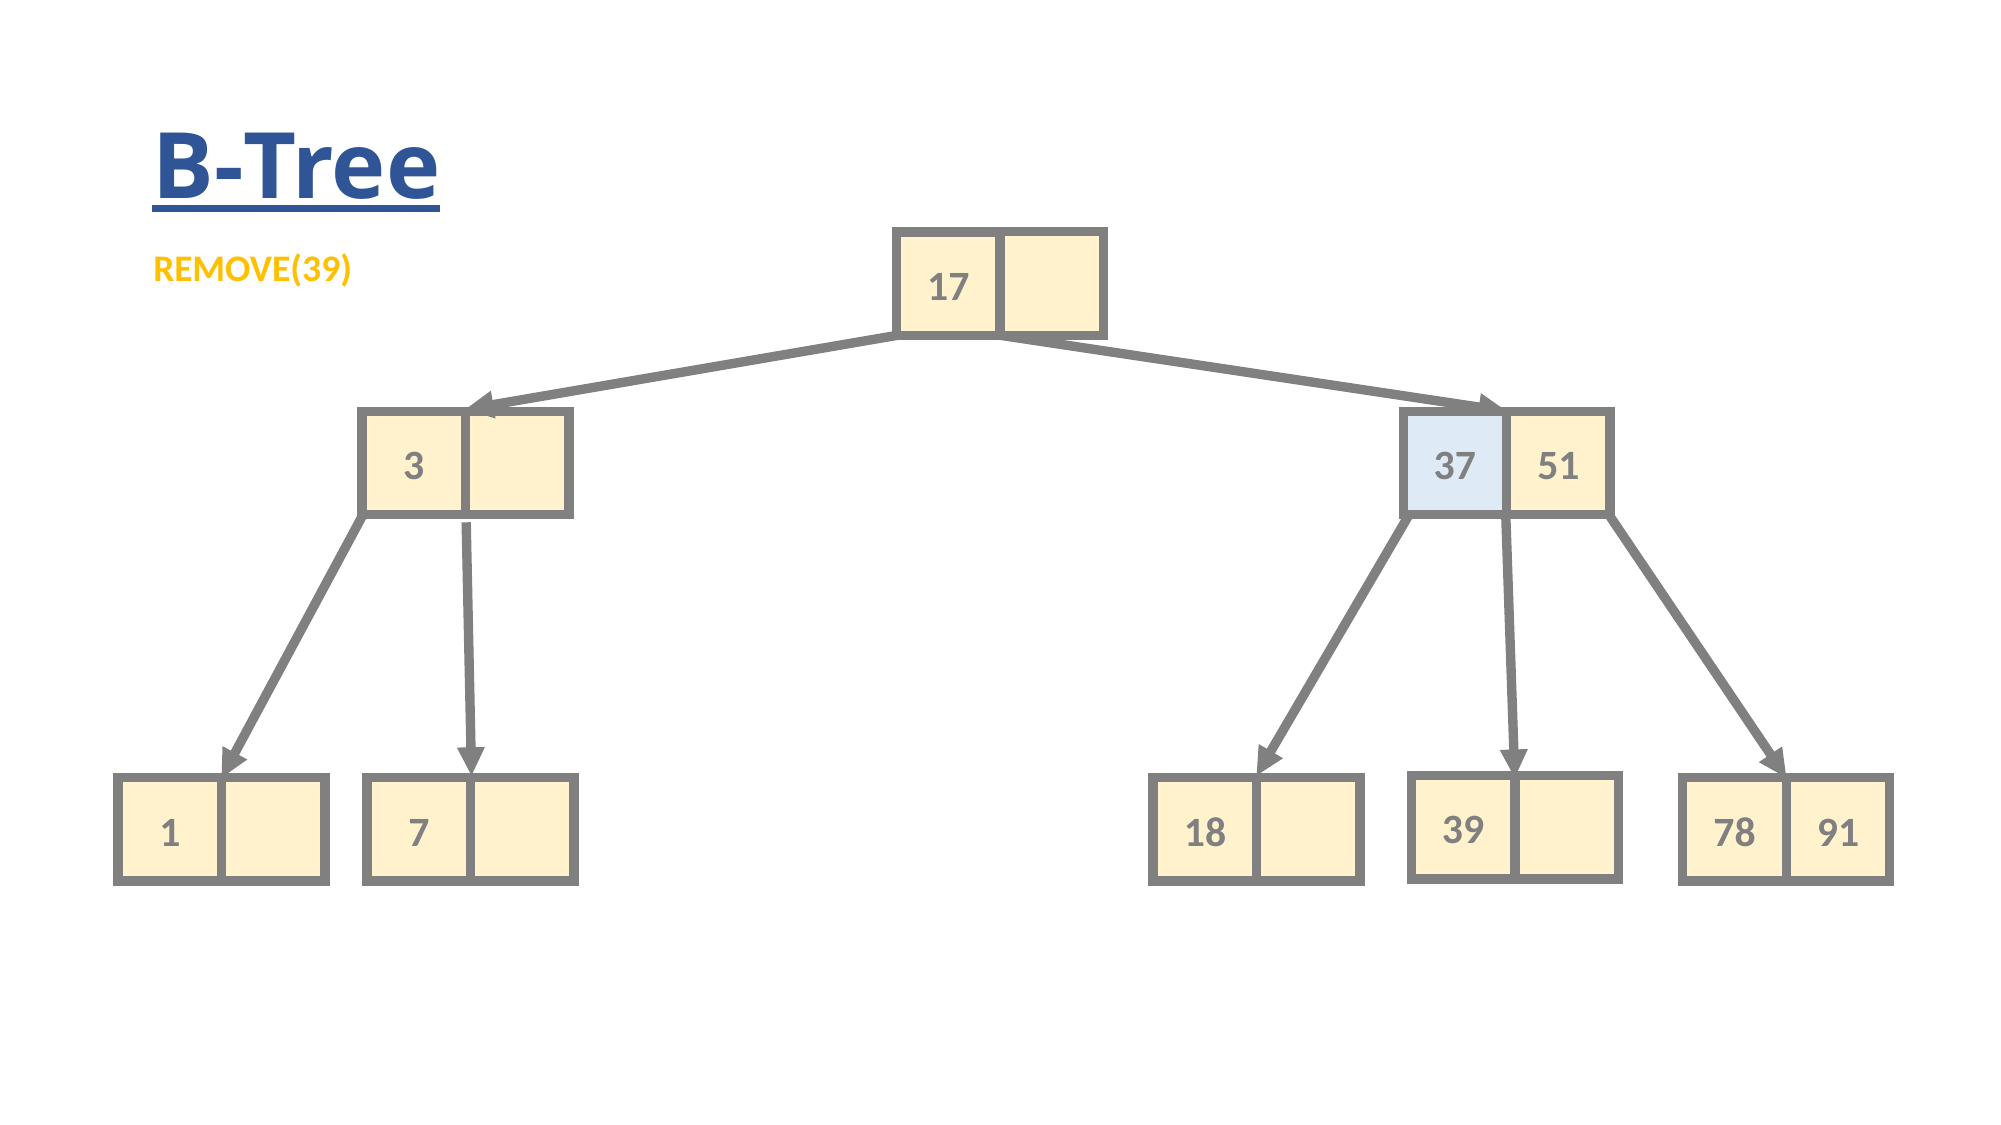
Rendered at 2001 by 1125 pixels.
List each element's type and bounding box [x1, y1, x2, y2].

text_box [138, 236, 368, 296]
title [137, 59, 1863, 278]
text_box [366, 777, 575, 882]
text_box [466, 522, 472, 776]
text_box [117, 231, 1891, 882]
text_box [1152, 777, 1361, 882]
